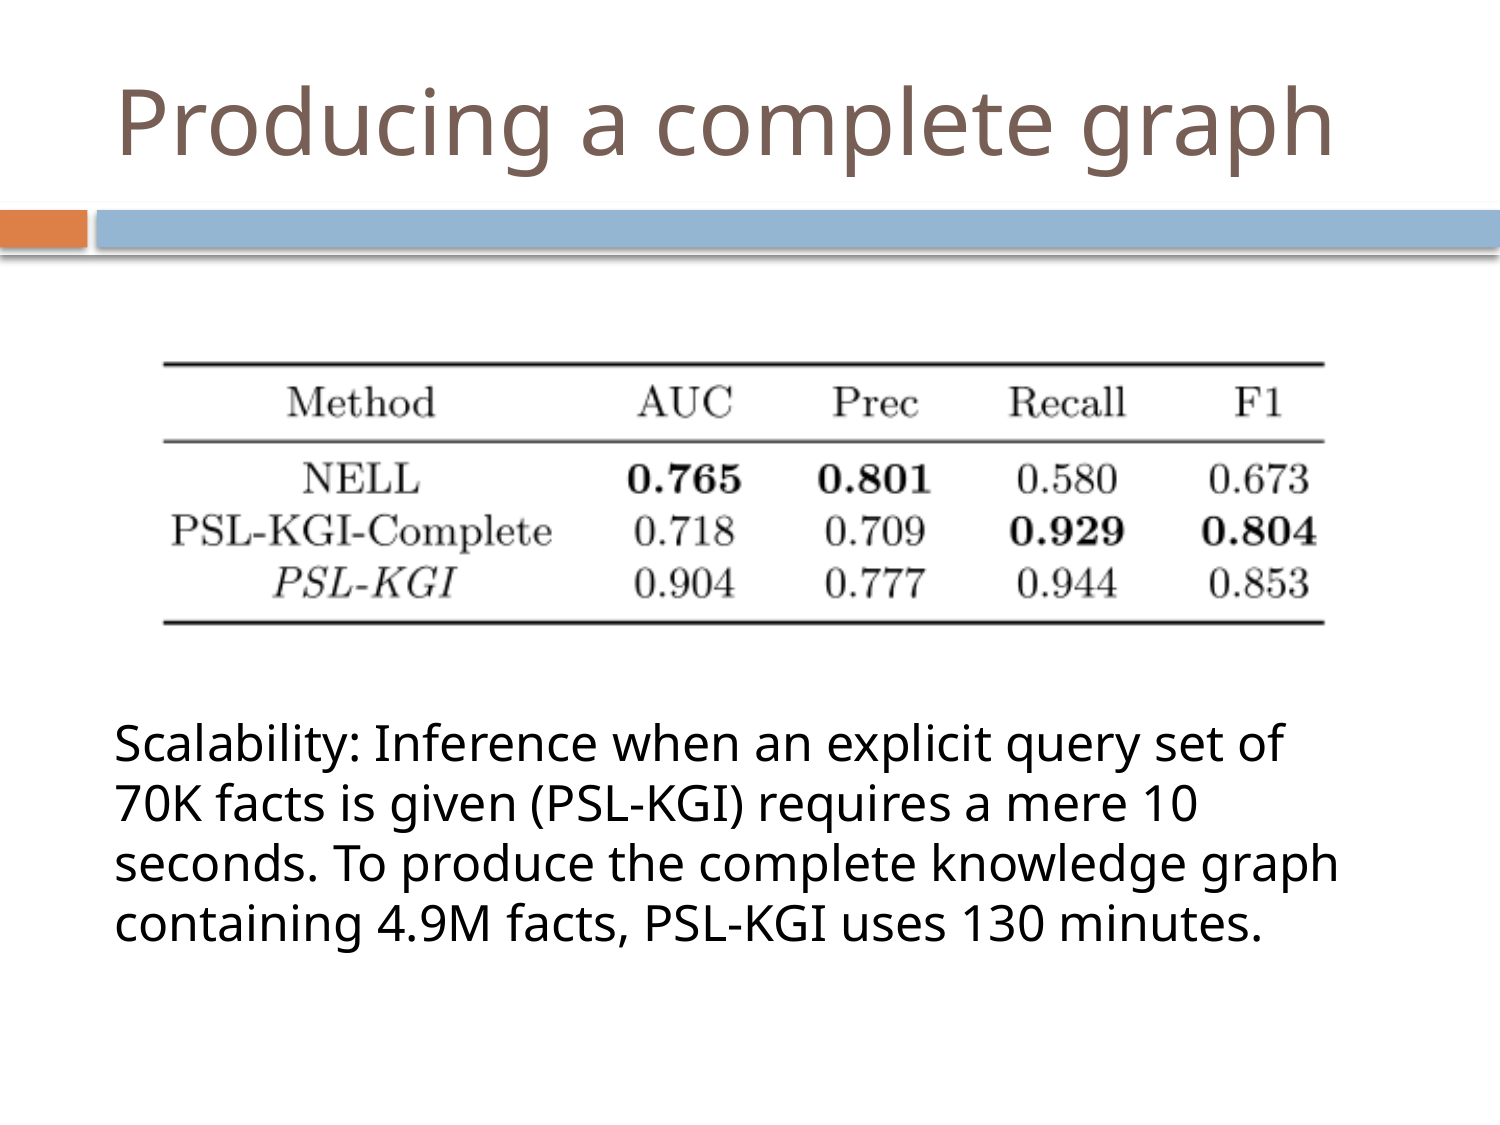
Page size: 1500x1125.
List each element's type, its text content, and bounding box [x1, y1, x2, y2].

text_box Scalability: Inference when an explicit query set of 70K facts is given (PSL-KGI) requires a mere 10 seconds. To produce the complete knowledge graph containing 4.9M facts, PSL-KGI uses 130 minutes. [99, 703, 1383, 959]
picture [158, 337, 1340, 653]
title Producing a complete graph [99, 37, 1438, 200]
